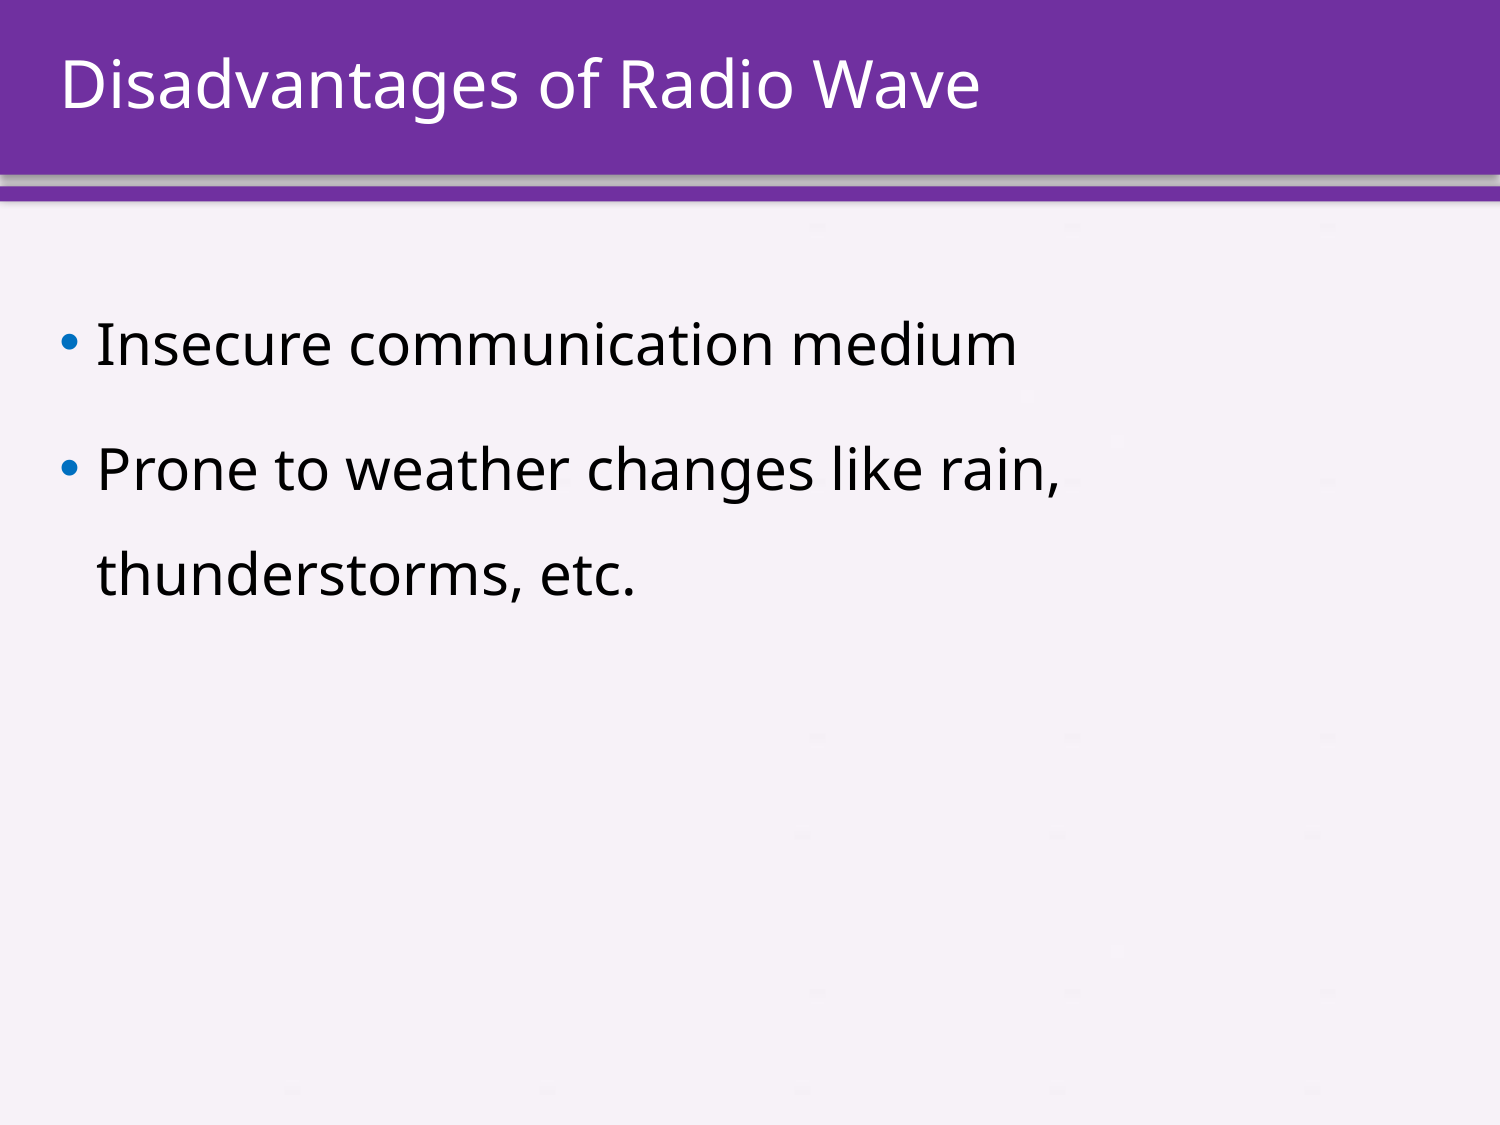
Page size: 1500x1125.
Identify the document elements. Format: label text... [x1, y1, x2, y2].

list Insecure communication medium Prone to weather changes like rain, thunderstorms, etc. [44, 264, 1464, 682]
title Disadvantages of Radio Wave [44, 0, 1464, 175]
picture [0, 175, 1500, 186]
picture [0, 202, 1500, 1125]
